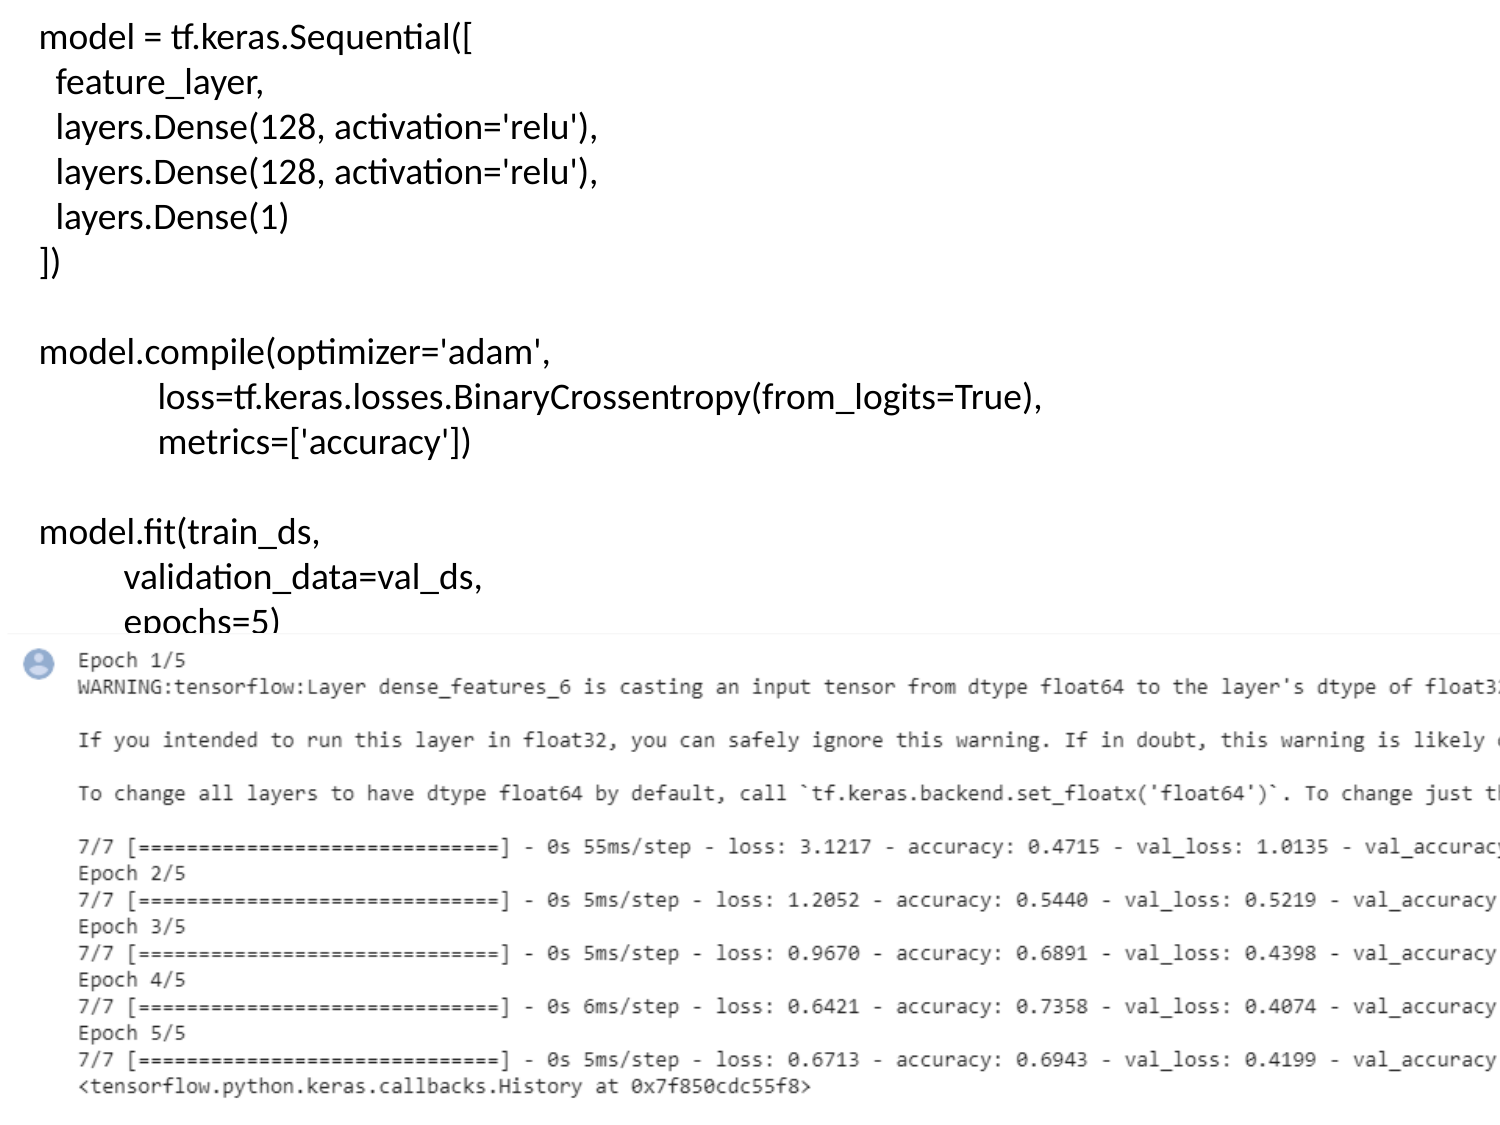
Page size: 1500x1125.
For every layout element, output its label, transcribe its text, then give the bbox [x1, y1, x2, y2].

text_box model = tf.keras.Sequential([ feature_layer, layers.Dense(128, activation='relu'), layers.Dense(128, activation='relu'), layers.Dense(1) ]) model.compile(optimizer='adam', loss=tf.keras.losses.BinaryCrossentropy(from_logits=True), metrics=['accuracy']) model.fit(train_ds, validation_data=val_ds, epochs=5) [23, 4, 1067, 632]
picture [0, 633, 1500, 1109]
